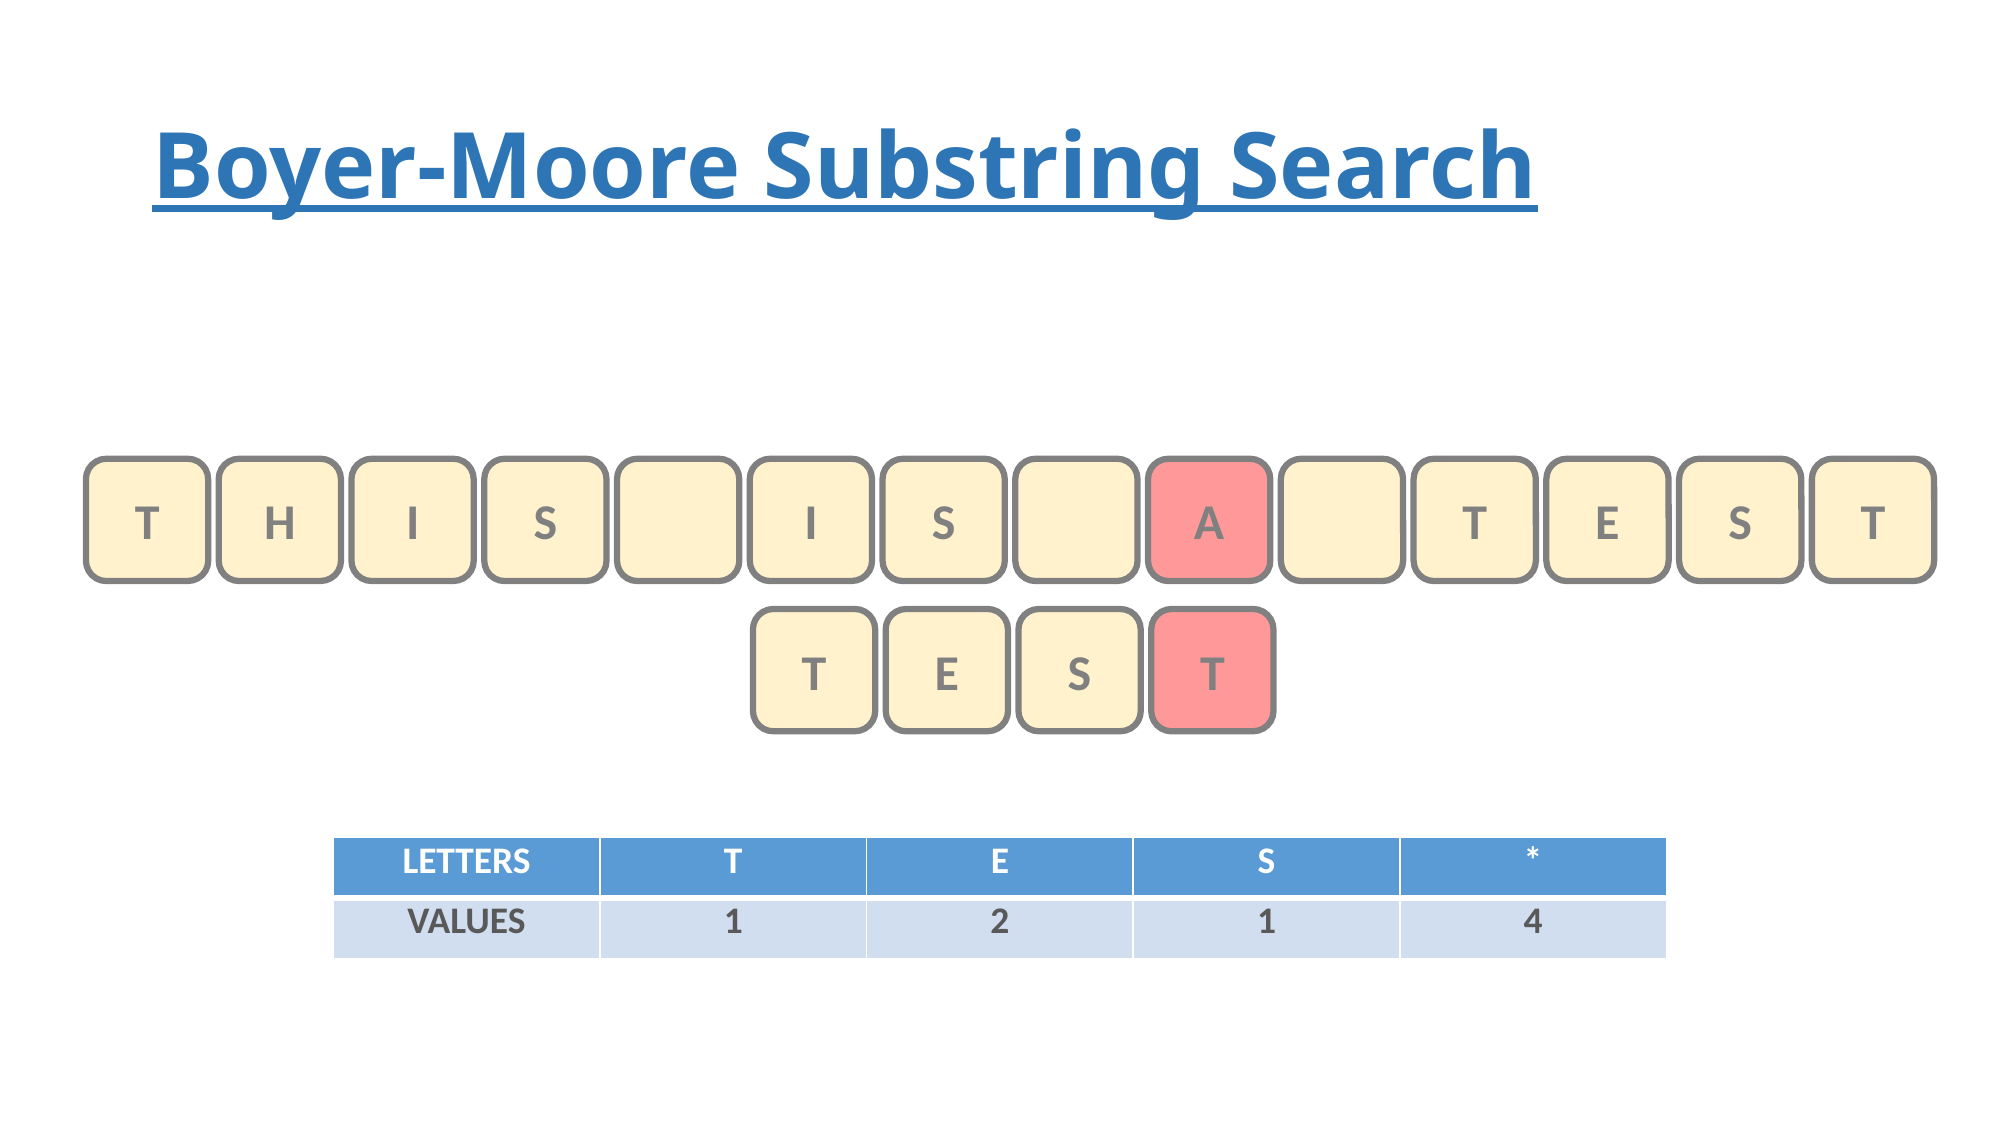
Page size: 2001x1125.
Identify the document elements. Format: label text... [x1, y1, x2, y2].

text_box [1014, 457, 1139, 583]
text_box T [84, 457, 210, 583]
table_header E [867, 838, 1132, 895]
table_header S [1134, 838, 1399, 895]
text_box [1279, 457, 1405, 583]
table_cell 2 [867, 901, 1132, 958]
text_box S [1017, 607, 1142, 733]
table_header LETTERS [334, 838, 599, 895]
text_box [615, 457, 741, 583]
text_box S [1678, 457, 1803, 583]
table_cell VALUES [334, 901, 599, 958]
text_box S [881, 457, 1006, 583]
text_box E [884, 607, 1010, 733]
text_box E [1545, 457, 1670, 583]
text_box T [751, 607, 877, 733]
table_cell 1 [601, 901, 866, 958]
text_box I [748, 457, 874, 583]
table_header T [601, 838, 866, 895]
table_cell 1 [1134, 901, 1399, 958]
text_box T [1810, 457, 1936, 583]
text_box I [350, 457, 475, 583]
title Boyer-Moore Substring Search [137, 59, 1863, 278]
text_box T [1150, 607, 1275, 733]
text_box A [1146, 457, 1272, 583]
table_cell 4 [1401, 901, 1666, 958]
text_box H [217, 457, 343, 583]
text_box T [1412, 457, 1537, 583]
table_header * [1401, 838, 1666, 895]
text_box S [483, 457, 608, 583]
